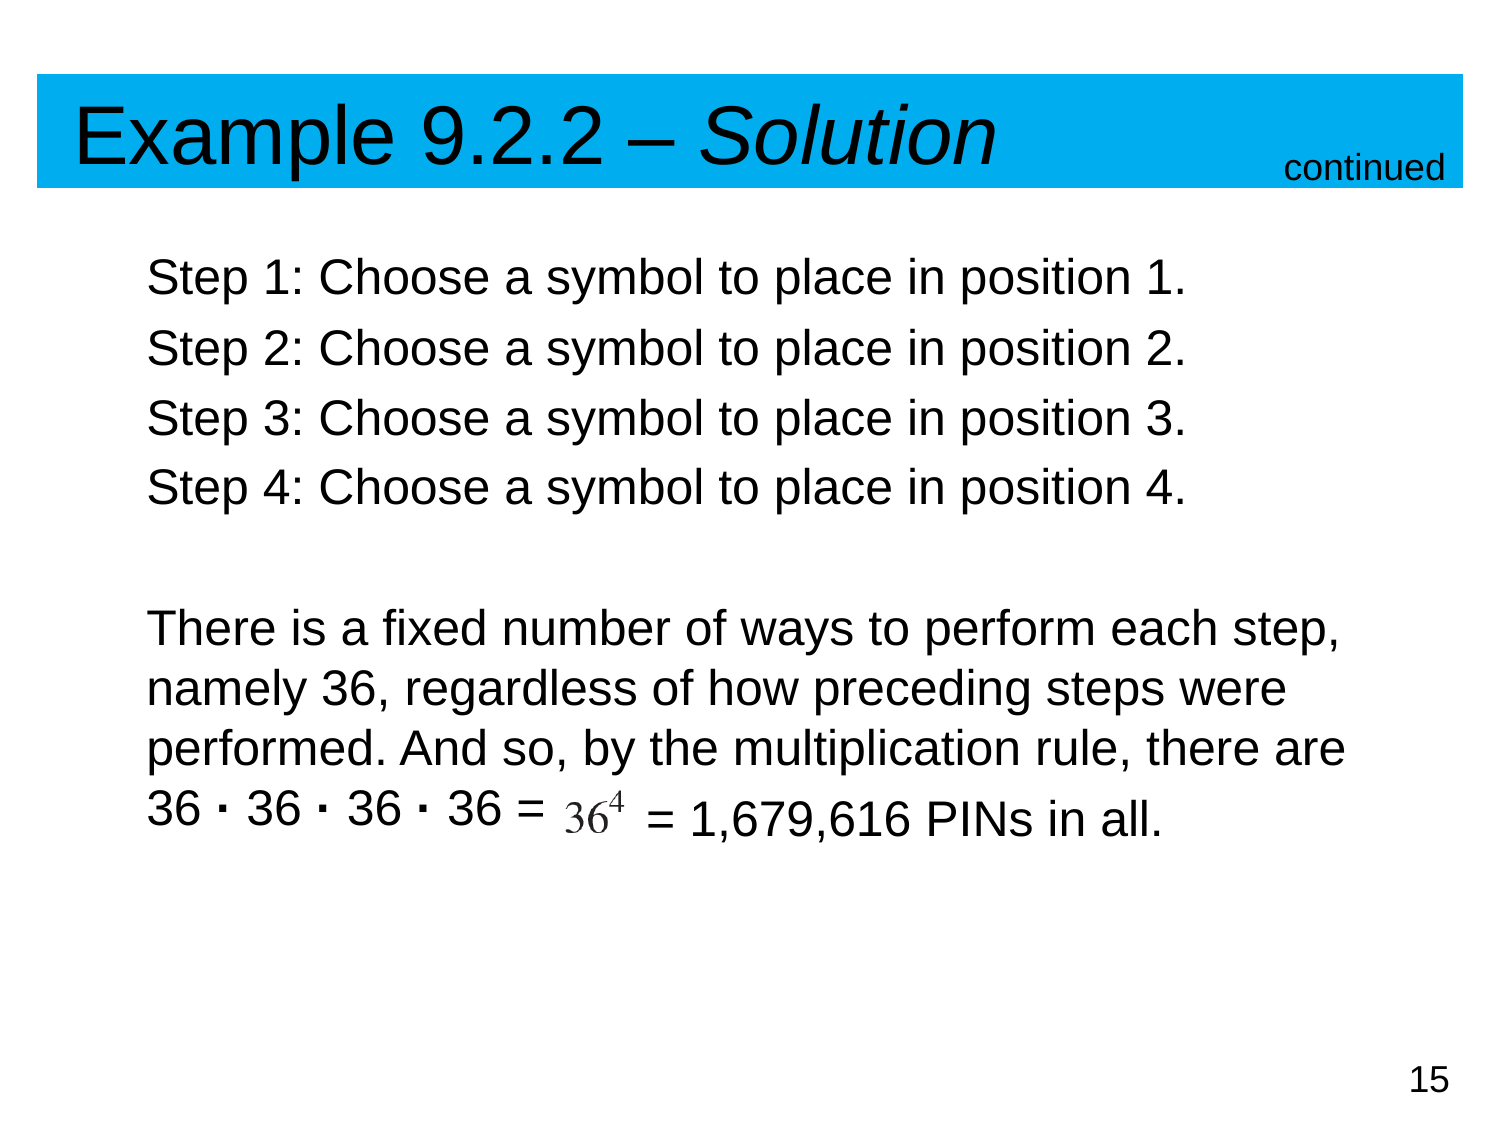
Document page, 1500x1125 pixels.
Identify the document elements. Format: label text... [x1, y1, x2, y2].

list = 1,679,616 PINs in all. [575, 779, 1200, 855]
title Example 9.2.2 – Solution [58, 37, 1408, 225]
picture [562, 788, 627, 838]
list continued [1268, 135, 1463, 206]
list Step 1: Choose a symbol to place in position 1. Step 2: Choose a symbol to place in position 2. Step 3: Choose a symbol to place in position 3. Step 4: Choose a symbol to place in position 4. There is a fixed number of ways to perform each step, namely 36, regardless of how preceding steps were performed. And so, by the multiplication rule, there are 36 · 36 · 36 · 36 = [75, 237, 1425, 863]
